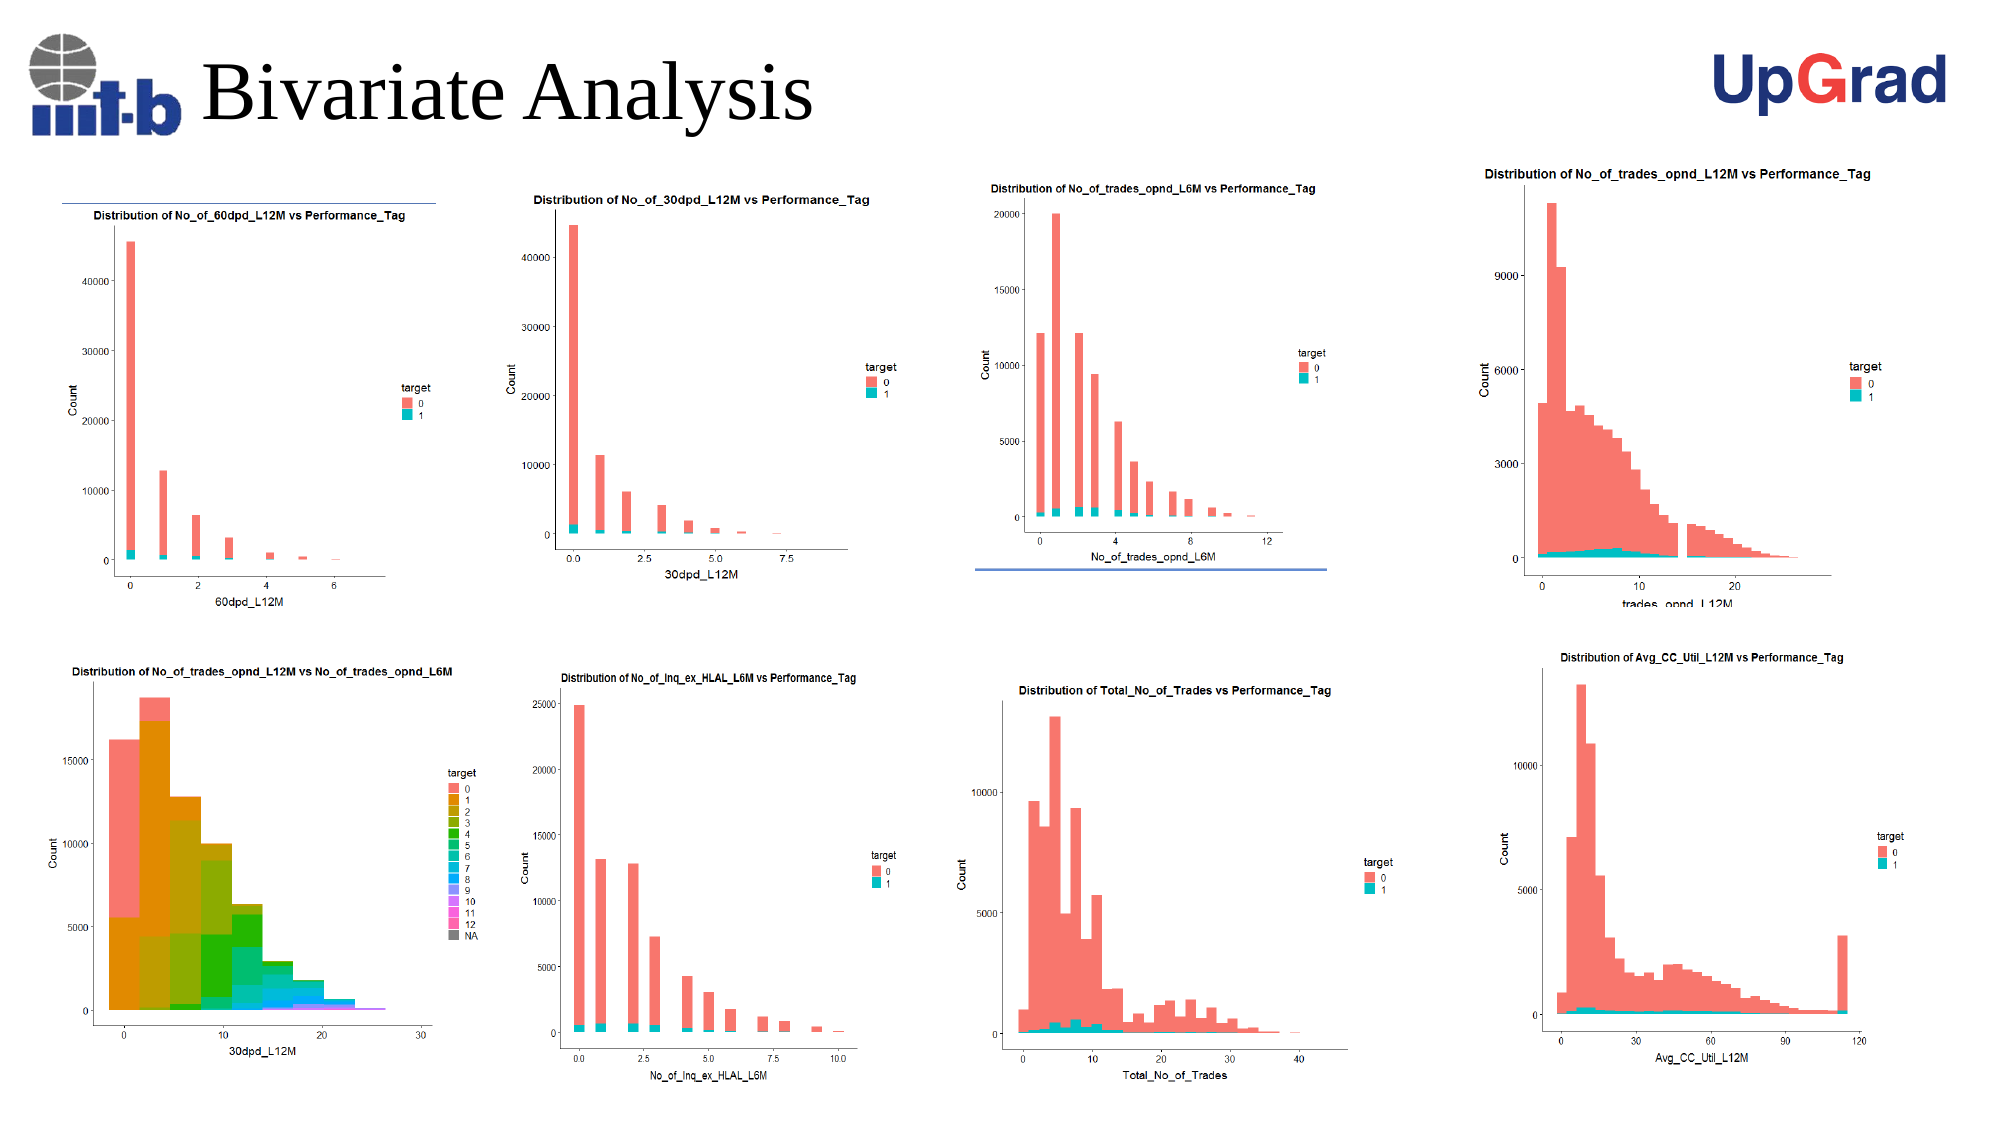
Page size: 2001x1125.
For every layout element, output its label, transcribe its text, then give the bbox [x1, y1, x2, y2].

picture [949, 681, 1396, 1086]
picture [0, 29, 186, 163]
picture [1473, 165, 1885, 607]
title Bivariate Analysis [186, 22, 1715, 163]
picture [517, 667, 898, 1087]
picture [44, 663, 481, 1060]
picture [1715, 53, 1952, 116]
picture [502, 189, 902, 585]
picture [975, 178, 1327, 571]
picture [1492, 647, 1909, 1069]
picture [62, 203, 436, 612]
